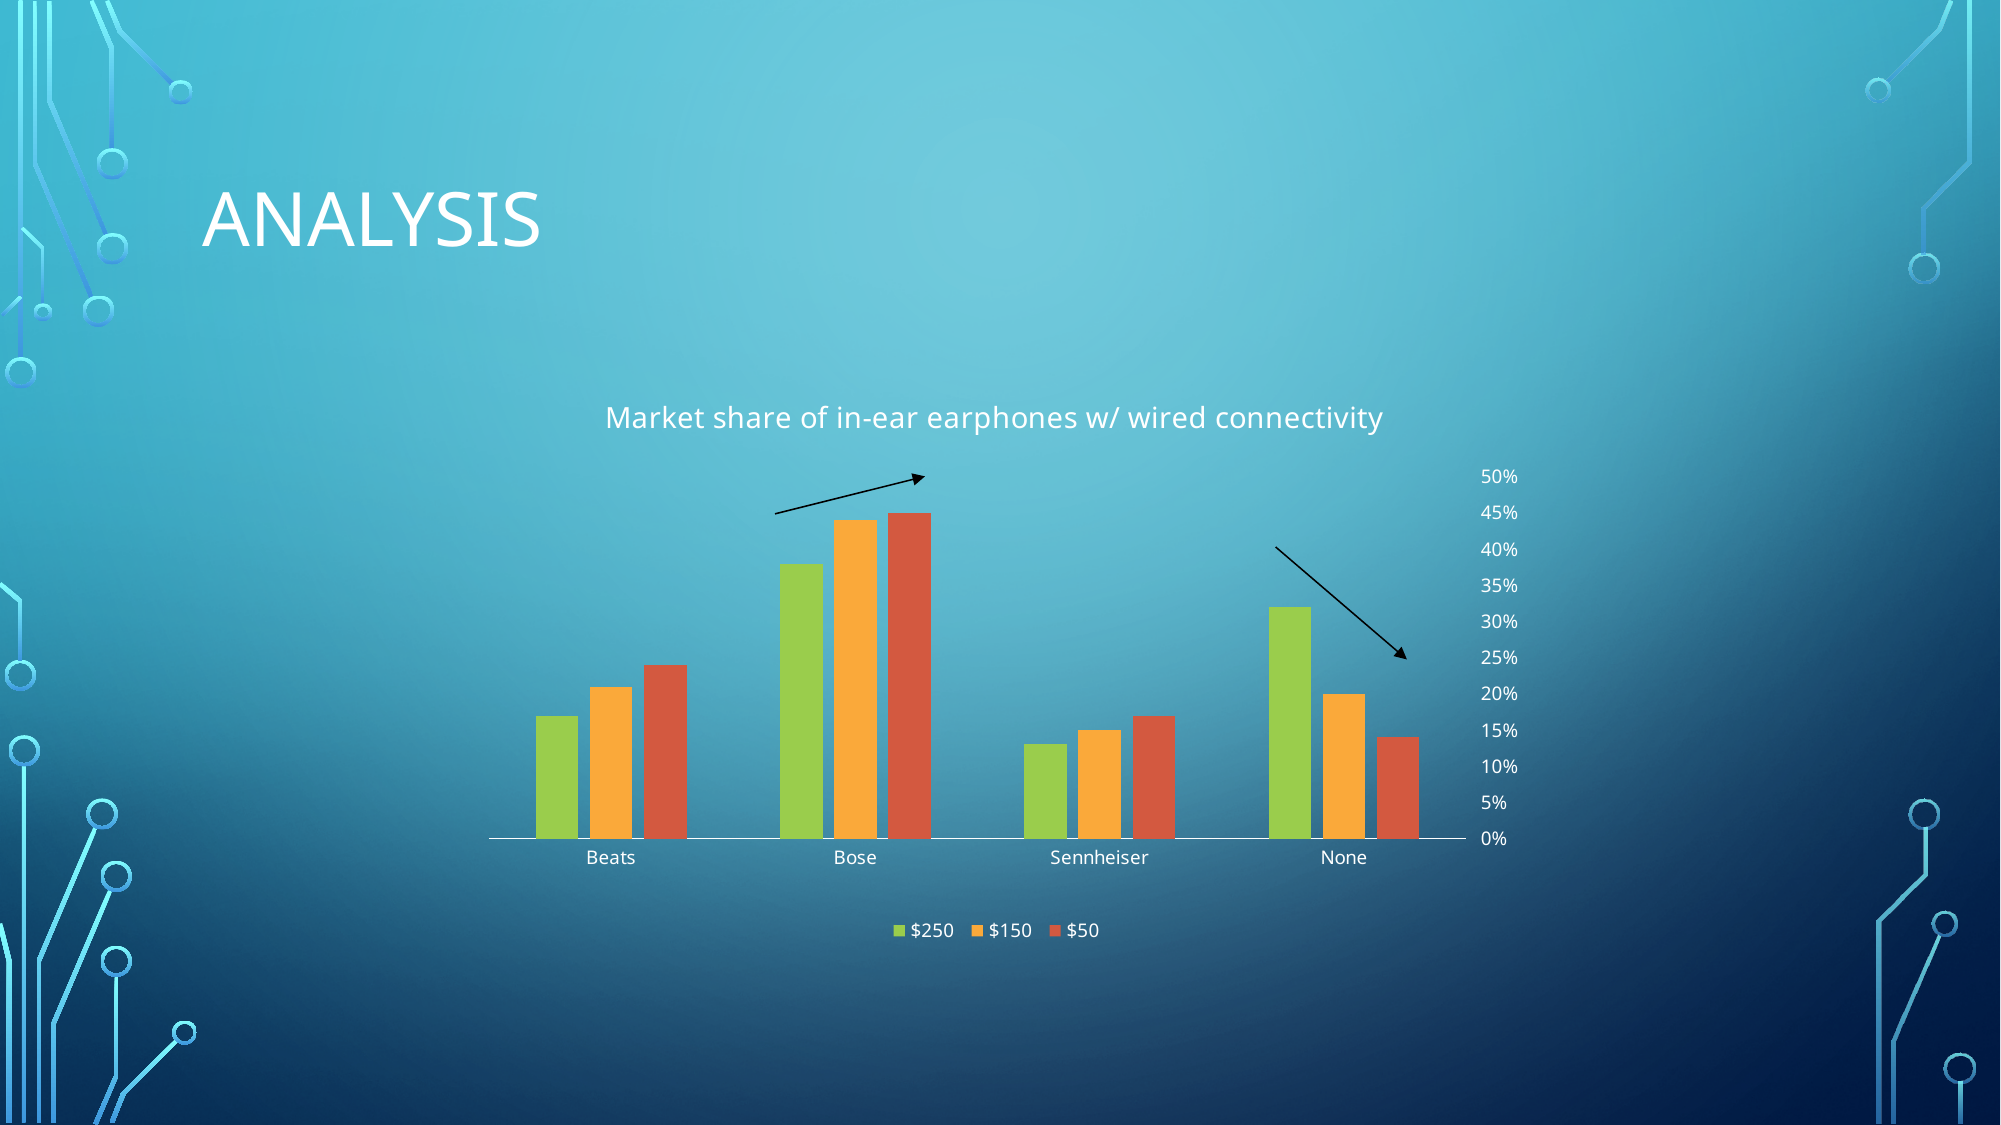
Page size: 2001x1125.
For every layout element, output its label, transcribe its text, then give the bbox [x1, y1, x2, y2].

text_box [774, 476, 926, 515]
title analysis [187, 101, 1813, 344]
chart [458, 368, 1540, 951]
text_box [1275, 546, 1408, 660]
